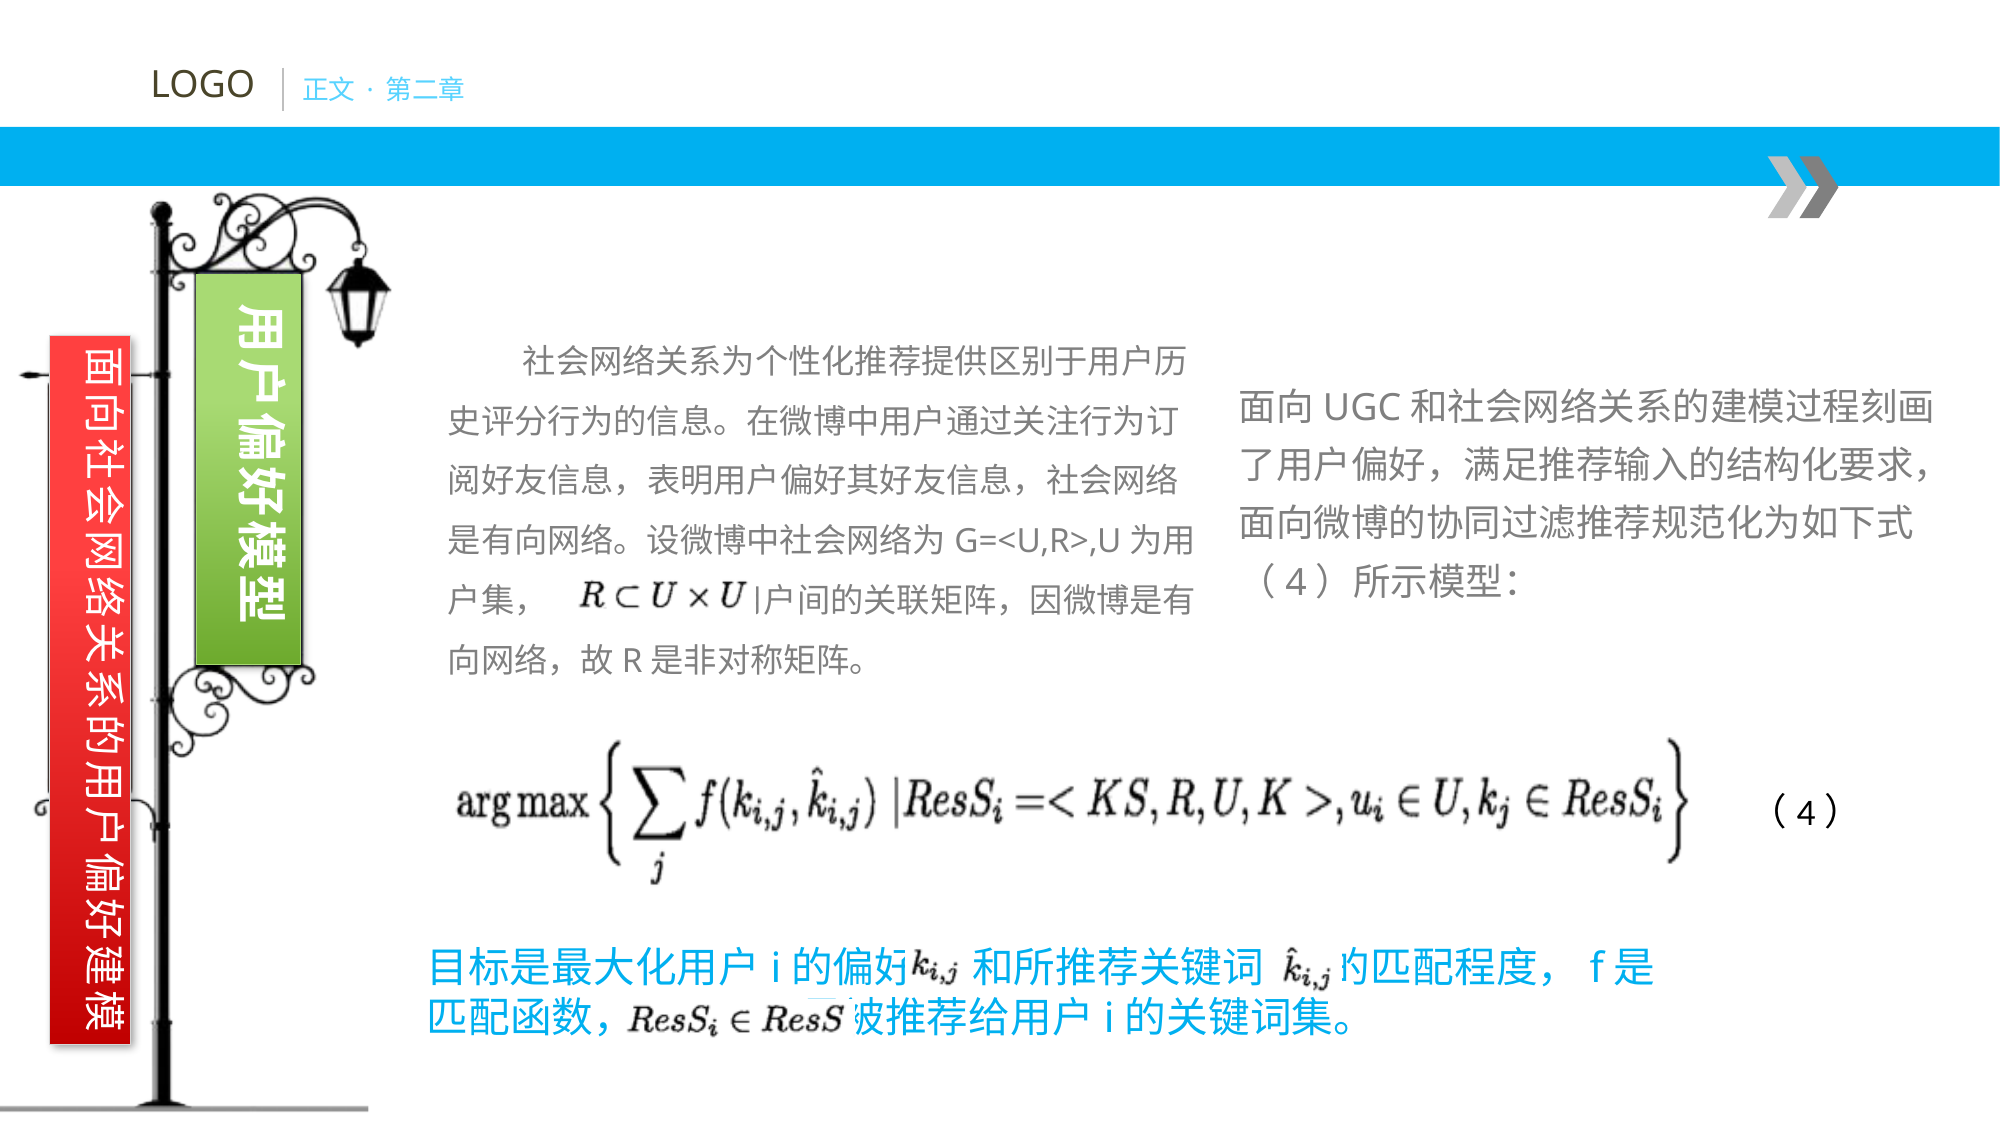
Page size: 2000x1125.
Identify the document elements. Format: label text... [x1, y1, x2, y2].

picture [0, 187, 413, 1125]
picture [905, 940, 970, 994]
picture [444, 736, 1697, 892]
text_box 用户偏好模型 [198, 267, 292, 662]
picture [574, 573, 757, 617]
title 正文 · 第二章 [287, 65, 1376, 113]
text_box 面向社会网络关系的用户偏好建模 [54, 291, 139, 1088]
picture [621, 999, 855, 1039]
picture [1271, 940, 1343, 996]
text_box 目标是最大化用户i的偏好 和所推荐关键词 的匹配程度，f是匹配函数， 是被推荐给用户i的关键词集。 [411, 933, 1697, 1048]
text_box [49, 335, 54, 1044]
text_box （4） [1735, 780, 1898, 840]
text_box [196, 274, 300, 664]
text_box 面向UGC和社会网络关系的建模过程刻画了用户偏好，满足推荐输入的结构化要求，面向微博的协同过滤推荐规范化为如下式（4）所示模型： [1224, 361, 1983, 611]
text_box 社会网络关系为个性化推荐提供区别于用户历史评分行为的信息。在微博中用户通过关注行为订阅好友信息，表明用户偏好其好友信息，社会网络是有向网络。设微博中社会网络为G=<U,R>,U为用户集， 是用户间的关联矩阵，因微博是有向网络，故R是非对称矩阵。 [432, 312, 1213, 687]
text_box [924, 544, 1075, 581]
